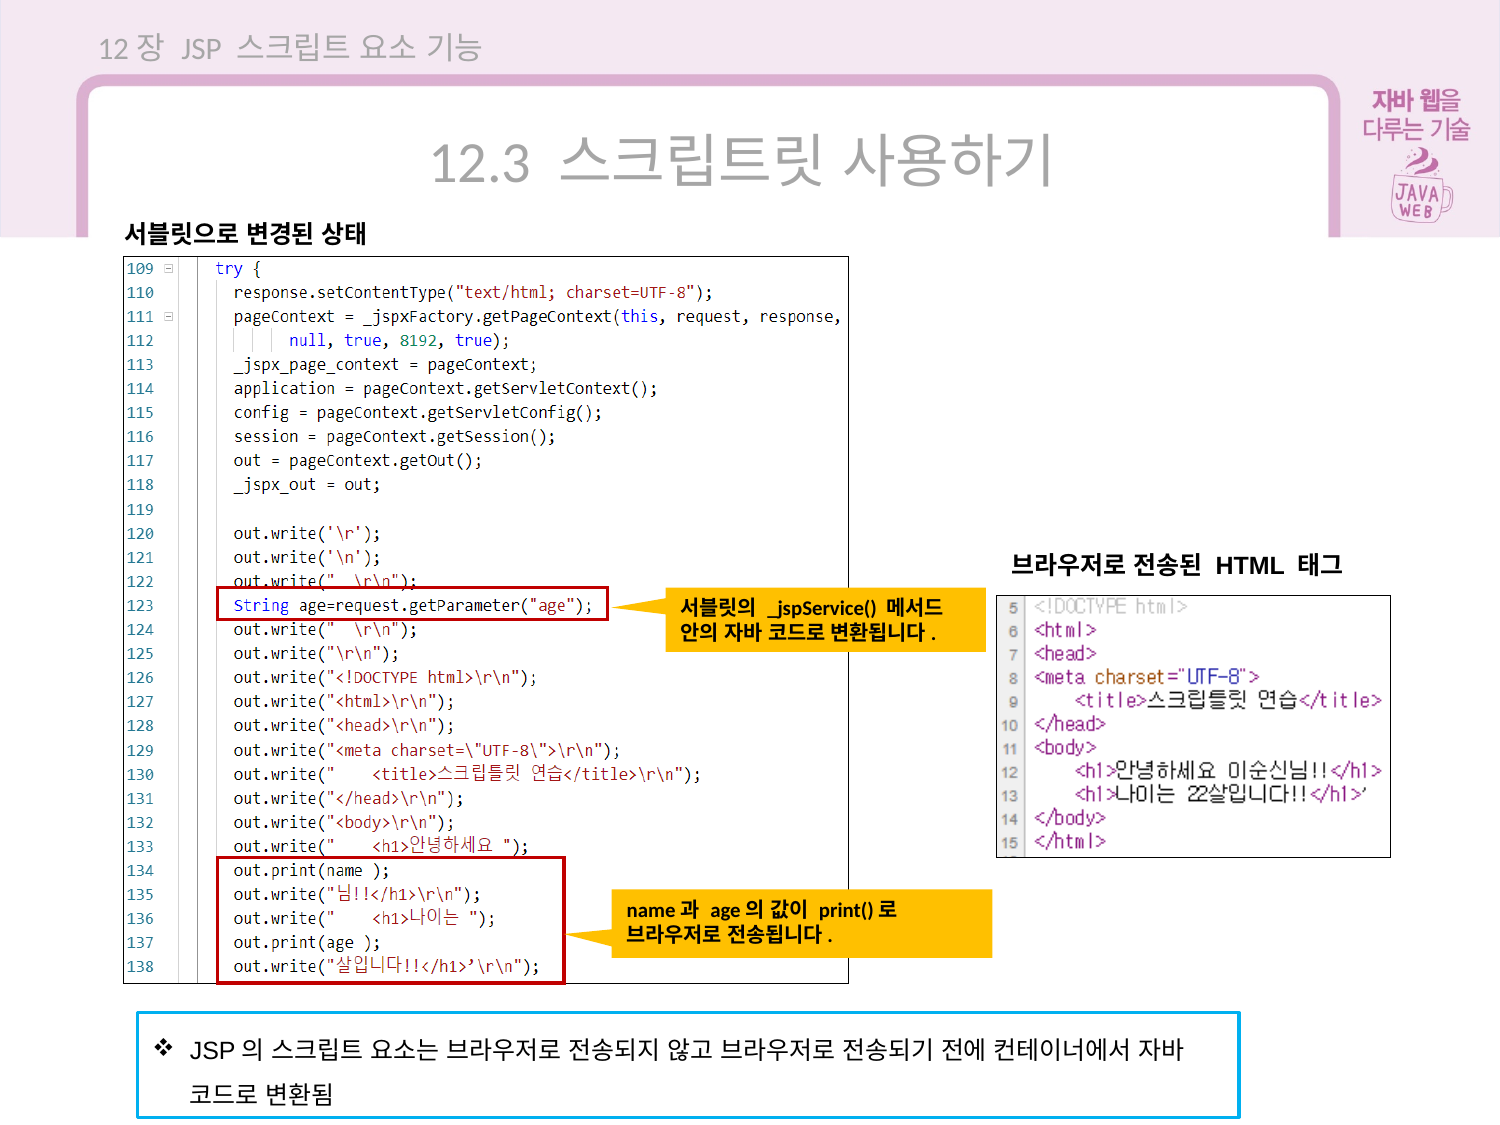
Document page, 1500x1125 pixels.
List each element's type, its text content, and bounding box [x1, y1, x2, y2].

text_box 서블릿의 _jspService() 메서드 안의 자바 코드로 변환됩니다. [849, 586, 987, 653]
text_box 브라우저로 전송된 HTML 태그 [996, 542, 1391, 587]
text_box 서블릿으로 변경된 상태 [109, 210, 752, 256]
picture [0, 0, 1500, 1125]
text_box name과 age의 값이 print()로 브라우저로 전송됩니다. [849, 888, 994, 959]
text_box 12.3 스크립트릿 사용하기 [217, 117, 1268, 202]
text_box 12장 JSP 스크립트 요소 기능 [82, 0, 1133, 74]
text_box JSP의 스크립트 요소는 브라우저로 전송되지 않고 브라우저로 전송되기 전에 컨테이너에서 자바 코드로 변환됨 [137, 1012, 1240, 1118]
